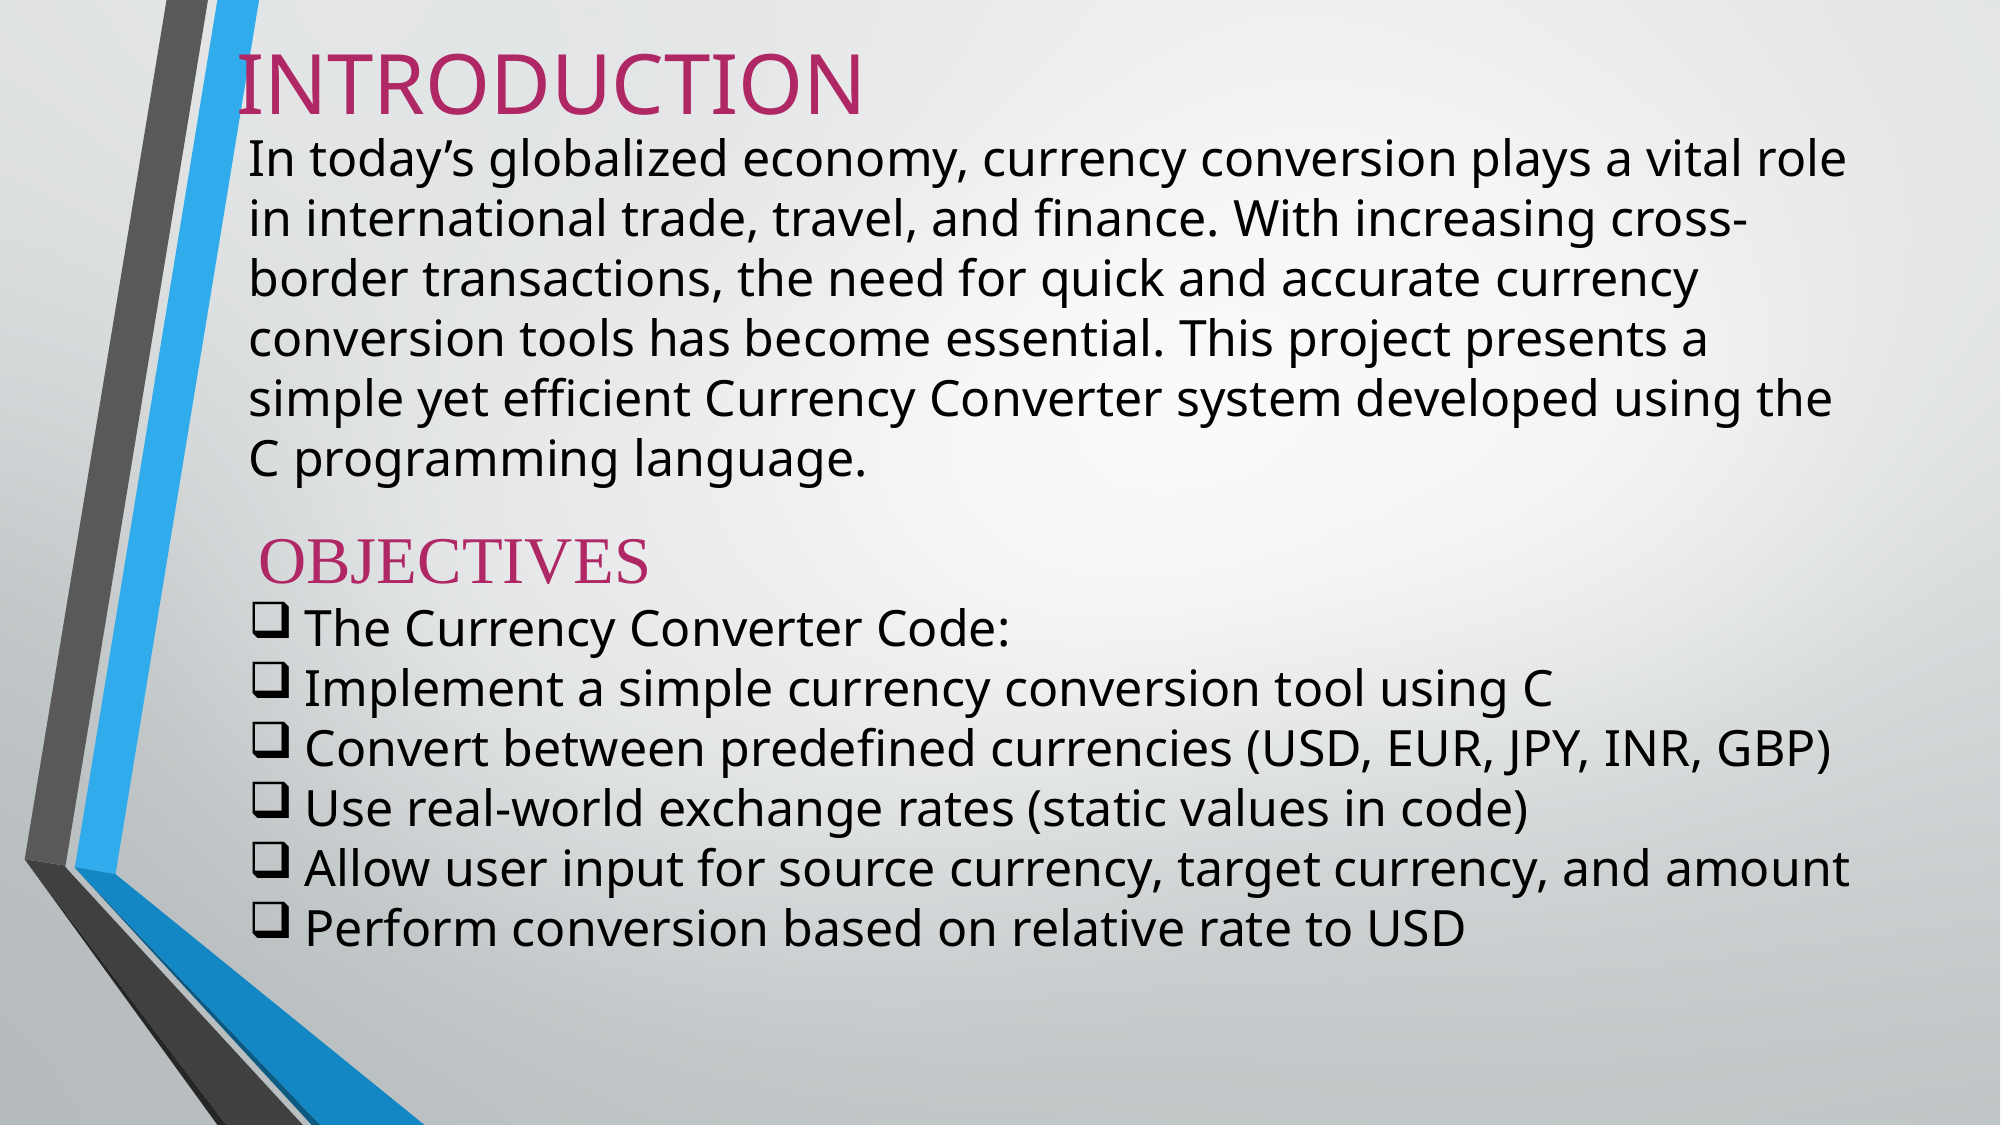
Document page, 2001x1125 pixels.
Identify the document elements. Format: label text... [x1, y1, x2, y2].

text_box OBJECTIVES The Currency Converter Code: Implement a simple currency conversion tool using C Convert between predefined currencies (USD, EUR, JPY, INR, GBP) Use real-world exchange rates (static values in code) Allow user input for source currency, target currency, and amount Perform conversion based on relative rate to USD [233, 509, 1878, 964]
list In today’s globalized economy, currency conversion plays a vital role in international trade, travel, and finance. With increasing cross-border transactions, the need for quick and accurate currency conversion tools has become essential. This project presents a simple yet efficient Currency Converter system developed using the C programming language. [233, 50, 1878, 509]
title INTRODUCTION [172, 6, 931, 157]
